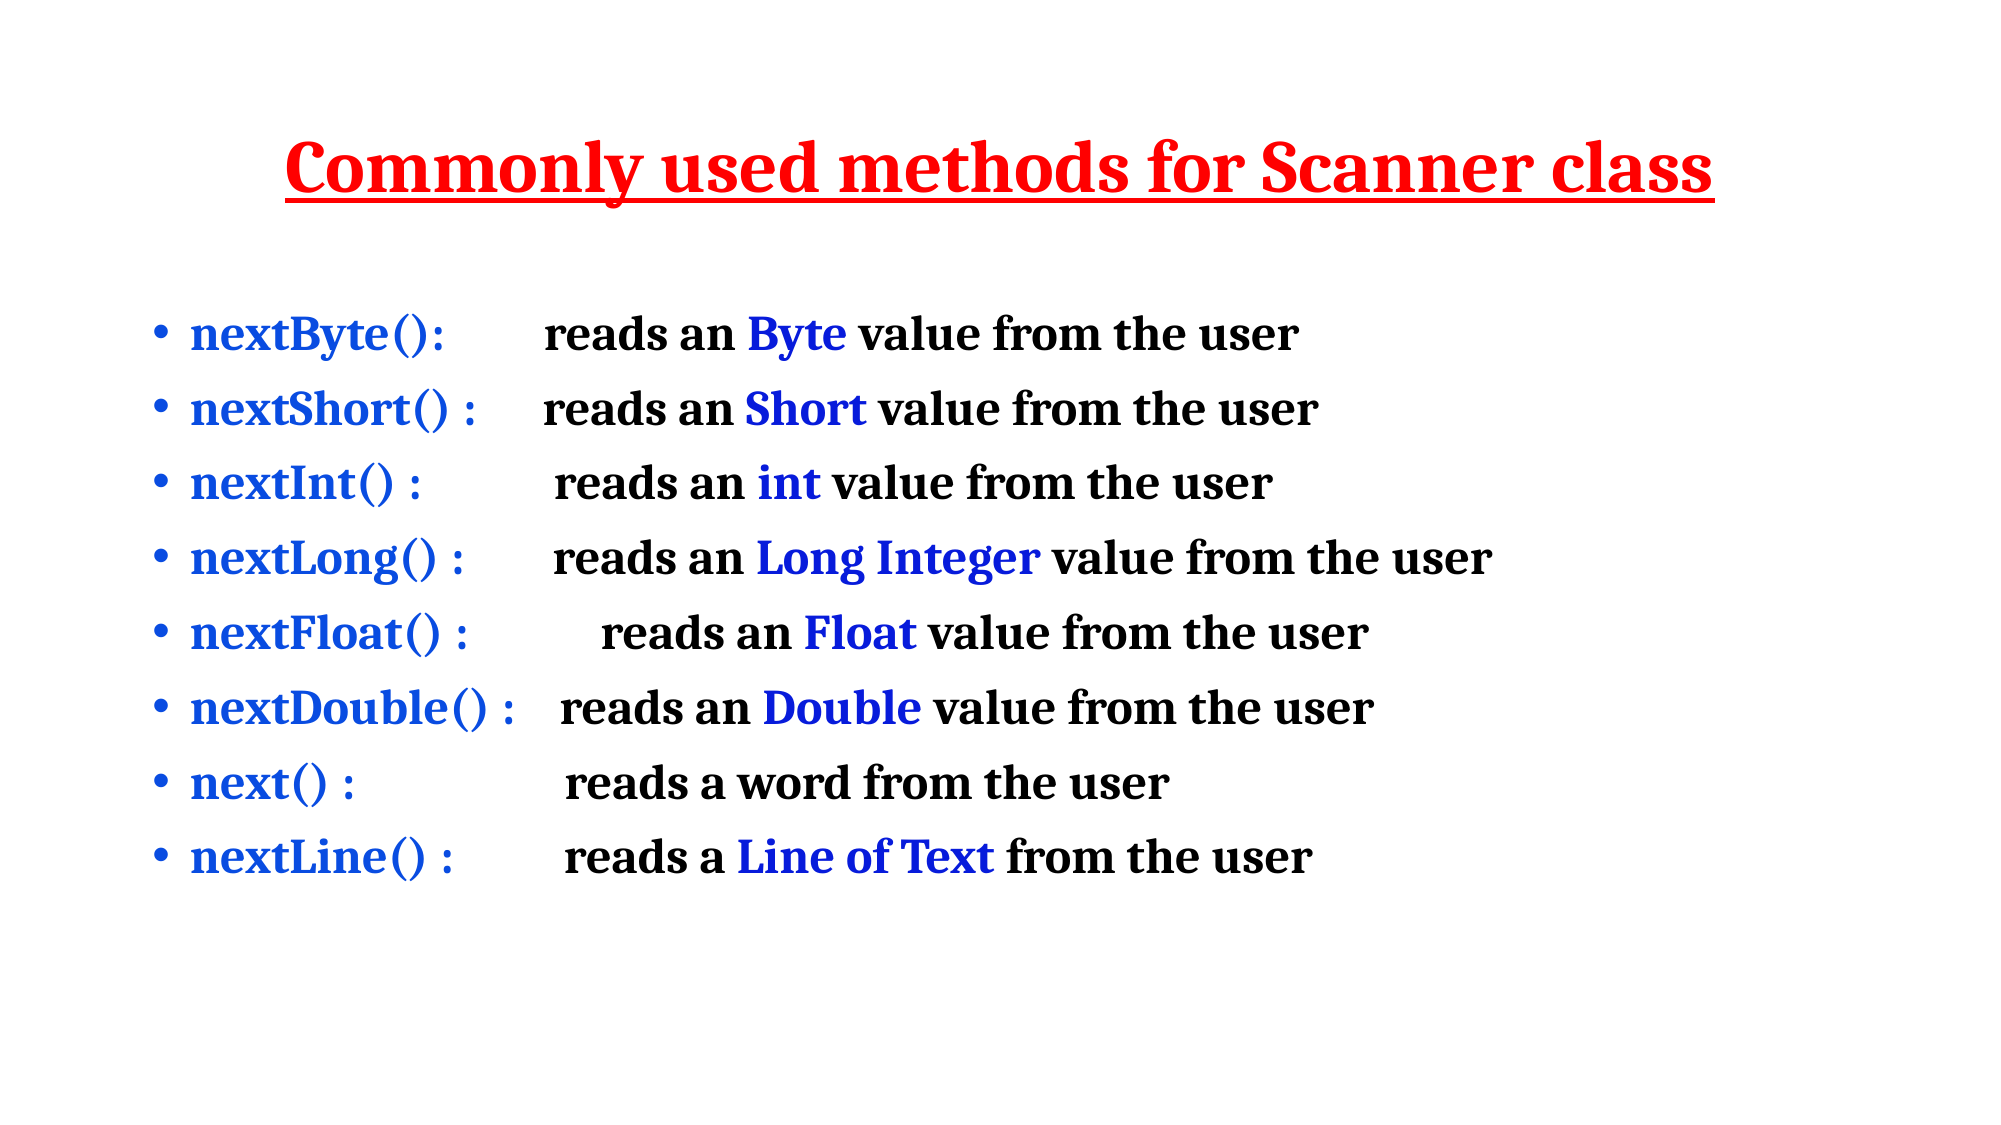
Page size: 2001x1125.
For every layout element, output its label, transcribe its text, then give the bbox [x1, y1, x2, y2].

title Commonly used methods for Scanner class [137, 59, 1863, 278]
list nextByte(): reads an Byte value from the user nextShort() : reads an Short value from the user nextInt() : reads an int value from the user nextLong() : reads an Long Integer value from the user nextFloat() : reads an Float value from the user nextDouble() : reads an Double value from the user next() : reads a word from the user nextLine() : reads a Line of Text from the user [137, 299, 1863, 1014]
